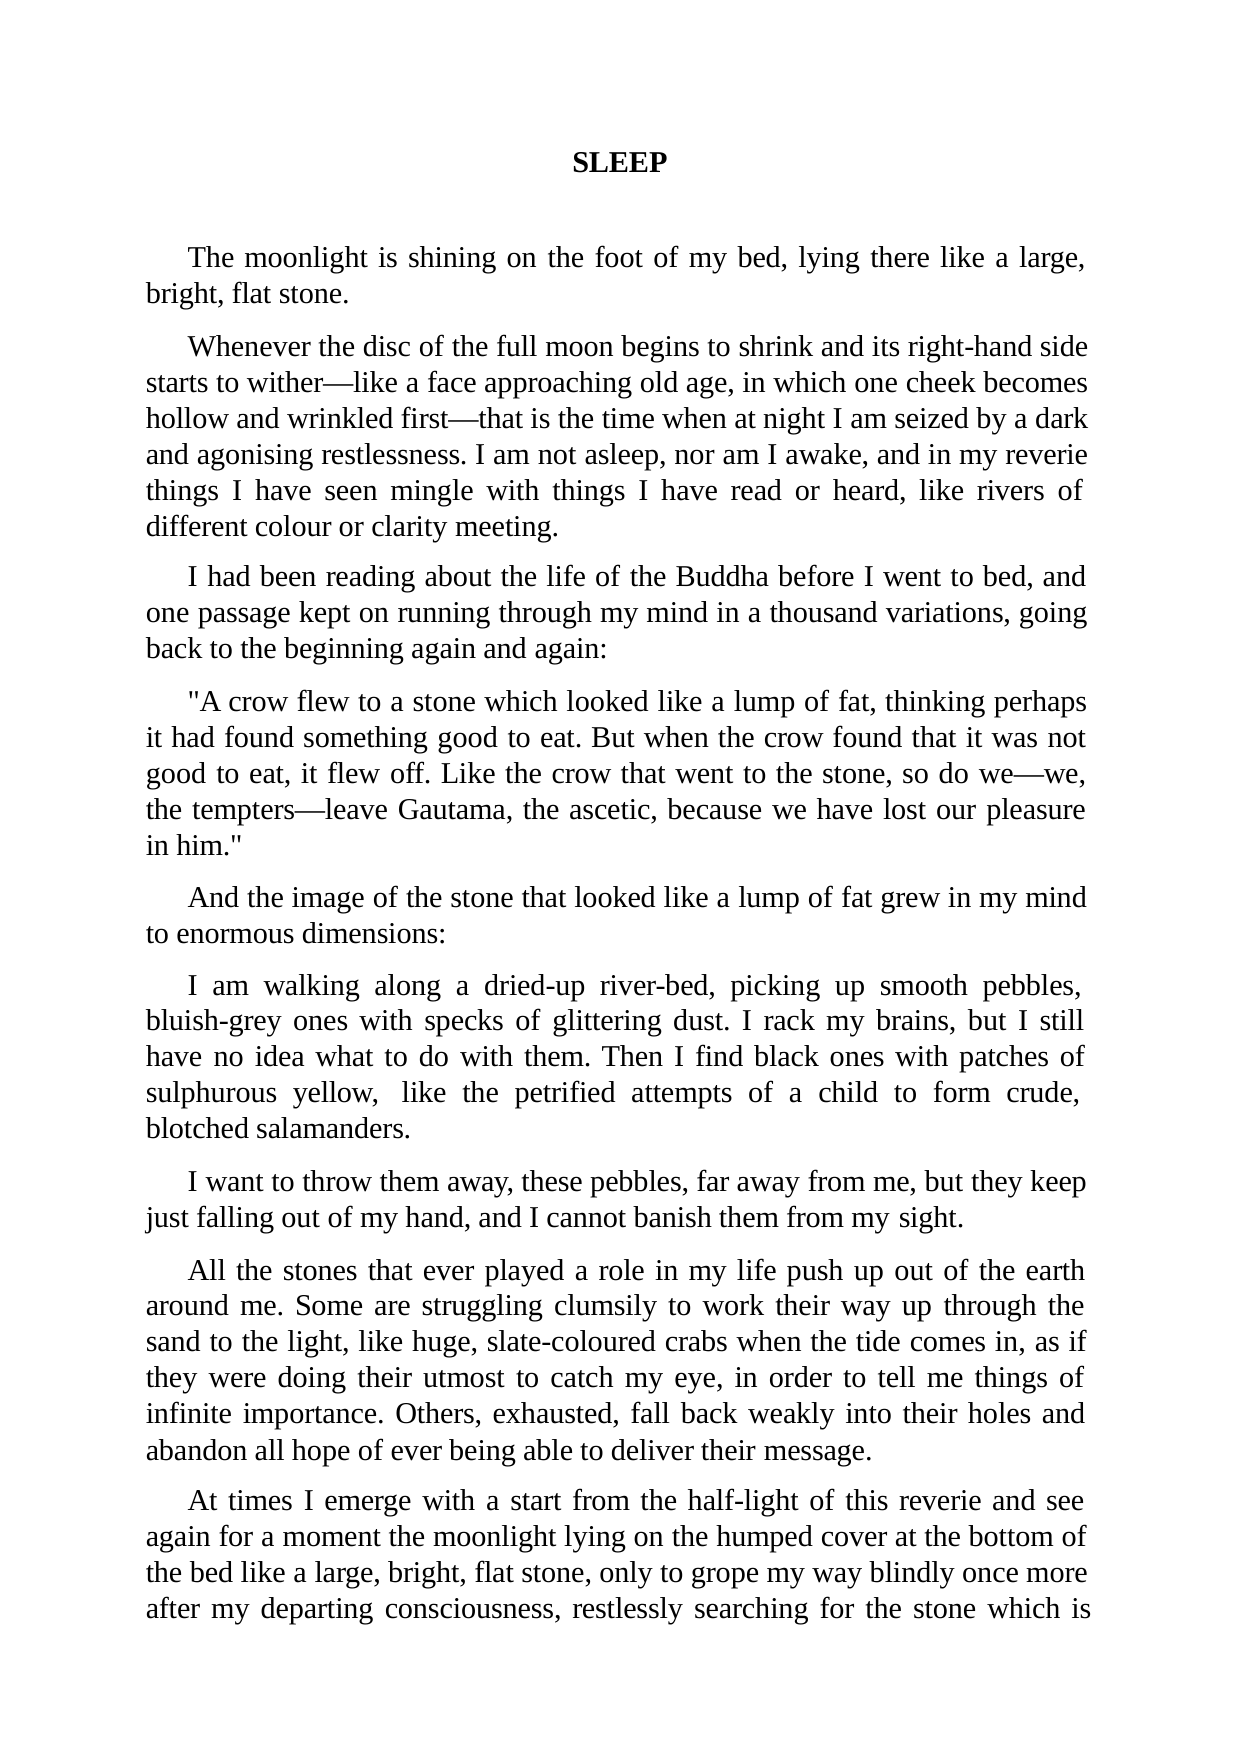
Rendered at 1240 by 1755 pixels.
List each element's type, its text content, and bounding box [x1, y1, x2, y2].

text_box SLEEP The moonlight is shining on the foot of my bed, lying there like a large, bright, flat stone. Whenever the disc of the full moon begins to shrink and its right-hand side starts to wither—like a face approaching old age, in which one cheek becomes hollow and wrinkled first—that is the time when at night I am seized by a dark and agonising restlessness. I am not asleep, nor am I awake, and in my reverie things I have seen mingle with things I have read or heard, like rivers of different colour or clarity meeting. I had been reading about the life of the Buddha before I went to bed, and one passage kept on running through my mind in a thousand variations, going back to the beginning again and again: "A crow flew to a stone which looked like a lump of fat, thinking perhaps it had found something good to eat. But when the crow found that it was not good to eat, it flew off. Like the crow that went to the stone, so do we—we, the tempters—leave Gautama, the ascetic, because we have lost our pleasure in him." And the image of the stone that looked like a lump of fat grew in my mind to enormous dimensions: I am walking along a dried-up river-bed, picking up smooth pebbles, bluish-grey ones with specks of glittering dust. I rack my brains, but I still have no idea what to do with them. Then I find black ones with patches of sulphurous yellow, like the petrified attempts of a child to form crude, blotched salamanders. I want to throw them away, these pebbles, far away from me, but they keep just falling out of my hand, and I cannot banish them from my sight. All the stones that ever played a role in my life push up out of the earth around me. Some are struggling clumsily to work their way up through the sand to the light, like huge, slate-coloured crabs when the tide comes in, as if they were doing their utmost to catch my eye, in order to tell me things of infinite importance. Others, exhausted, fall back weakly into their holes and abandon all hope of ever being able to deliver their message. At times I emerge with a start from the half-light of this reverie and see again for a moment the moonlight lying on the humped cover at the bottom of the bed like a large, bright, flat stone, only to grope my way blindly once more after my departing consciousness, restlessly searching for the stone which is [143, 140, 1097, 1625]
